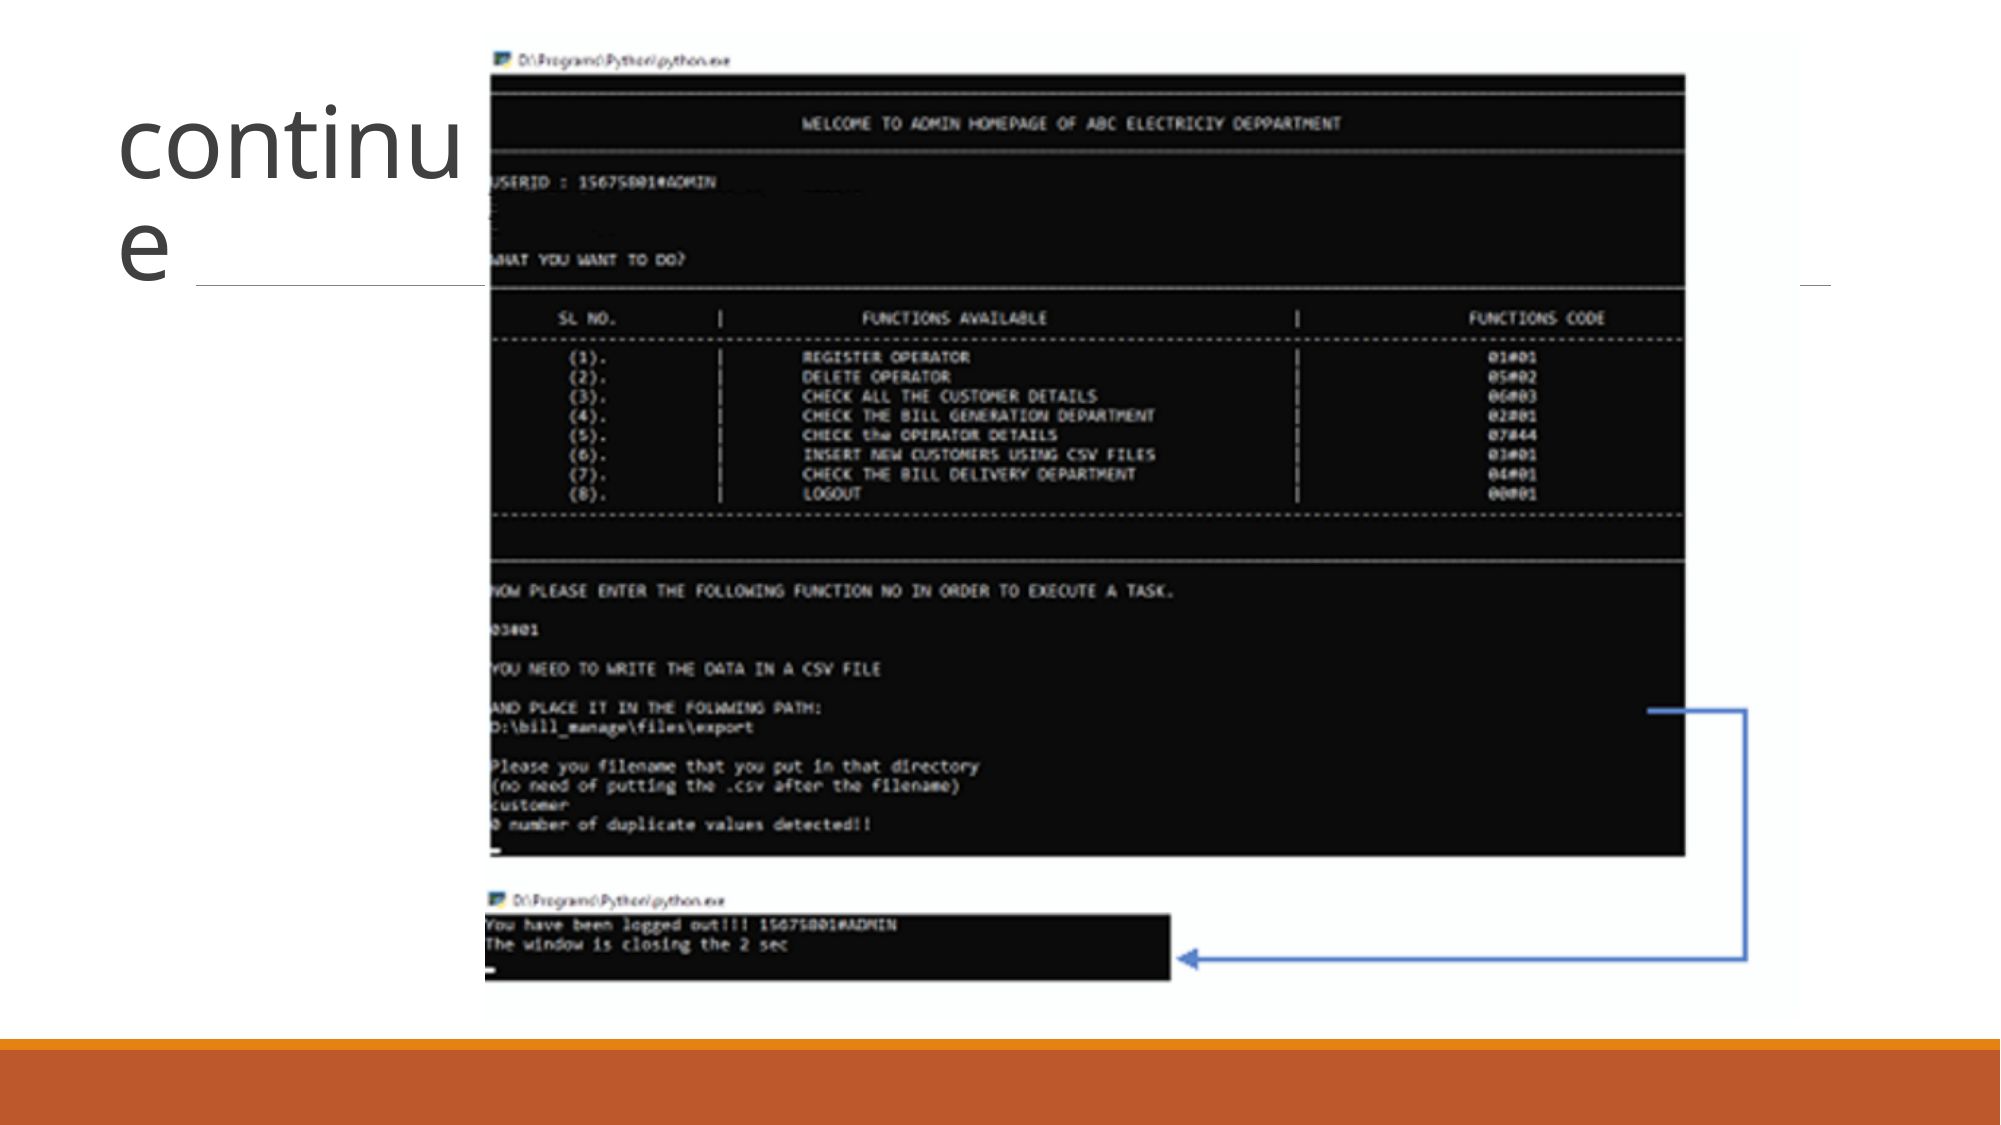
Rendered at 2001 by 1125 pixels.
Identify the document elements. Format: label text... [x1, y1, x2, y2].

title continue [101, 70, 483, 309]
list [485, 32, 1801, 1021]
